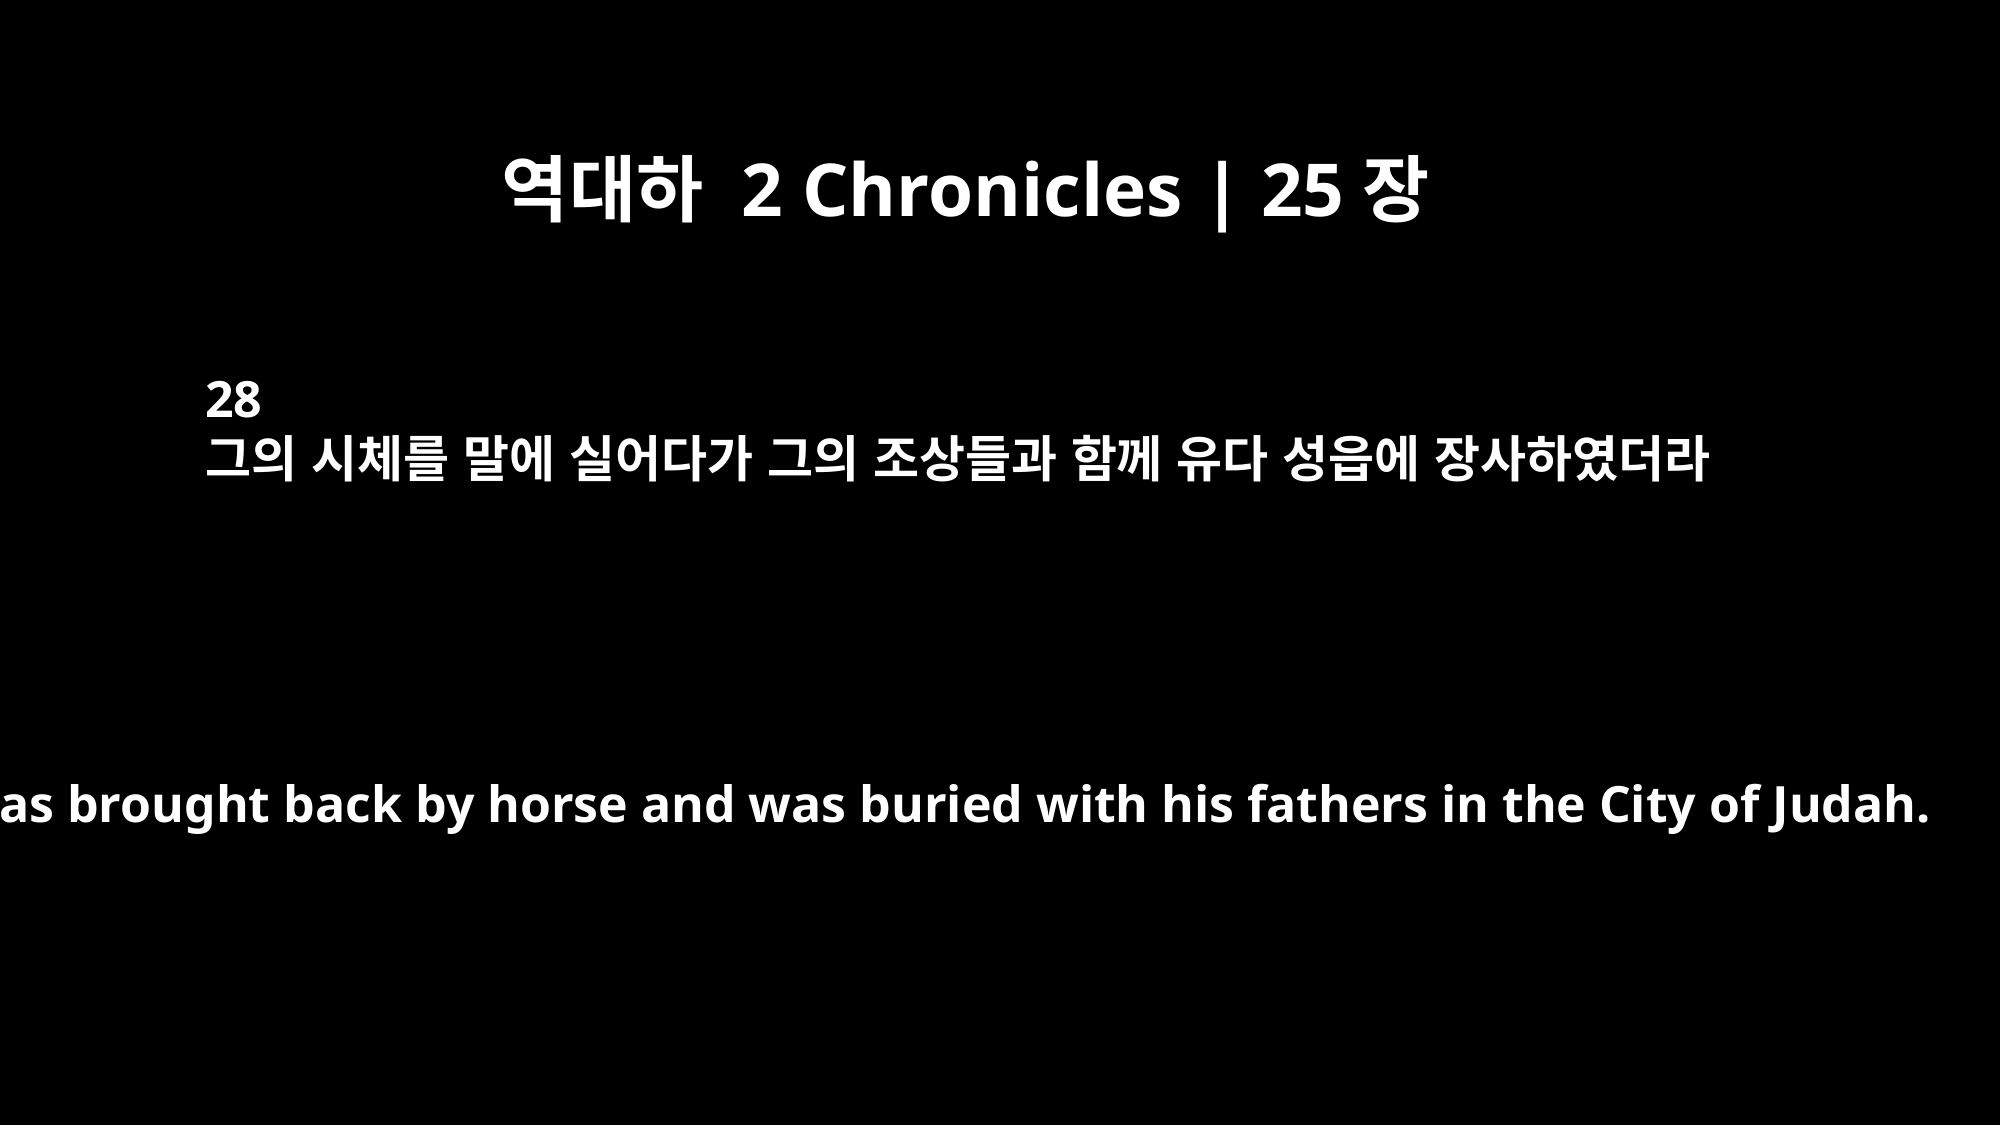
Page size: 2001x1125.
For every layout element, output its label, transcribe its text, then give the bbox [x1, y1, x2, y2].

text_box He was brought back by horse and was buried with his fathers in the City of Judah. [0, 764, 1947, 840]
text_box 28 그의 시체를 말에 실어다가 그의 조상들과 함께 유다 성읍에 장사하였더라 [190, 359, 1727, 495]
text_box 역대하 2 Chronicles | 25장 [487, 136, 1445, 239]
